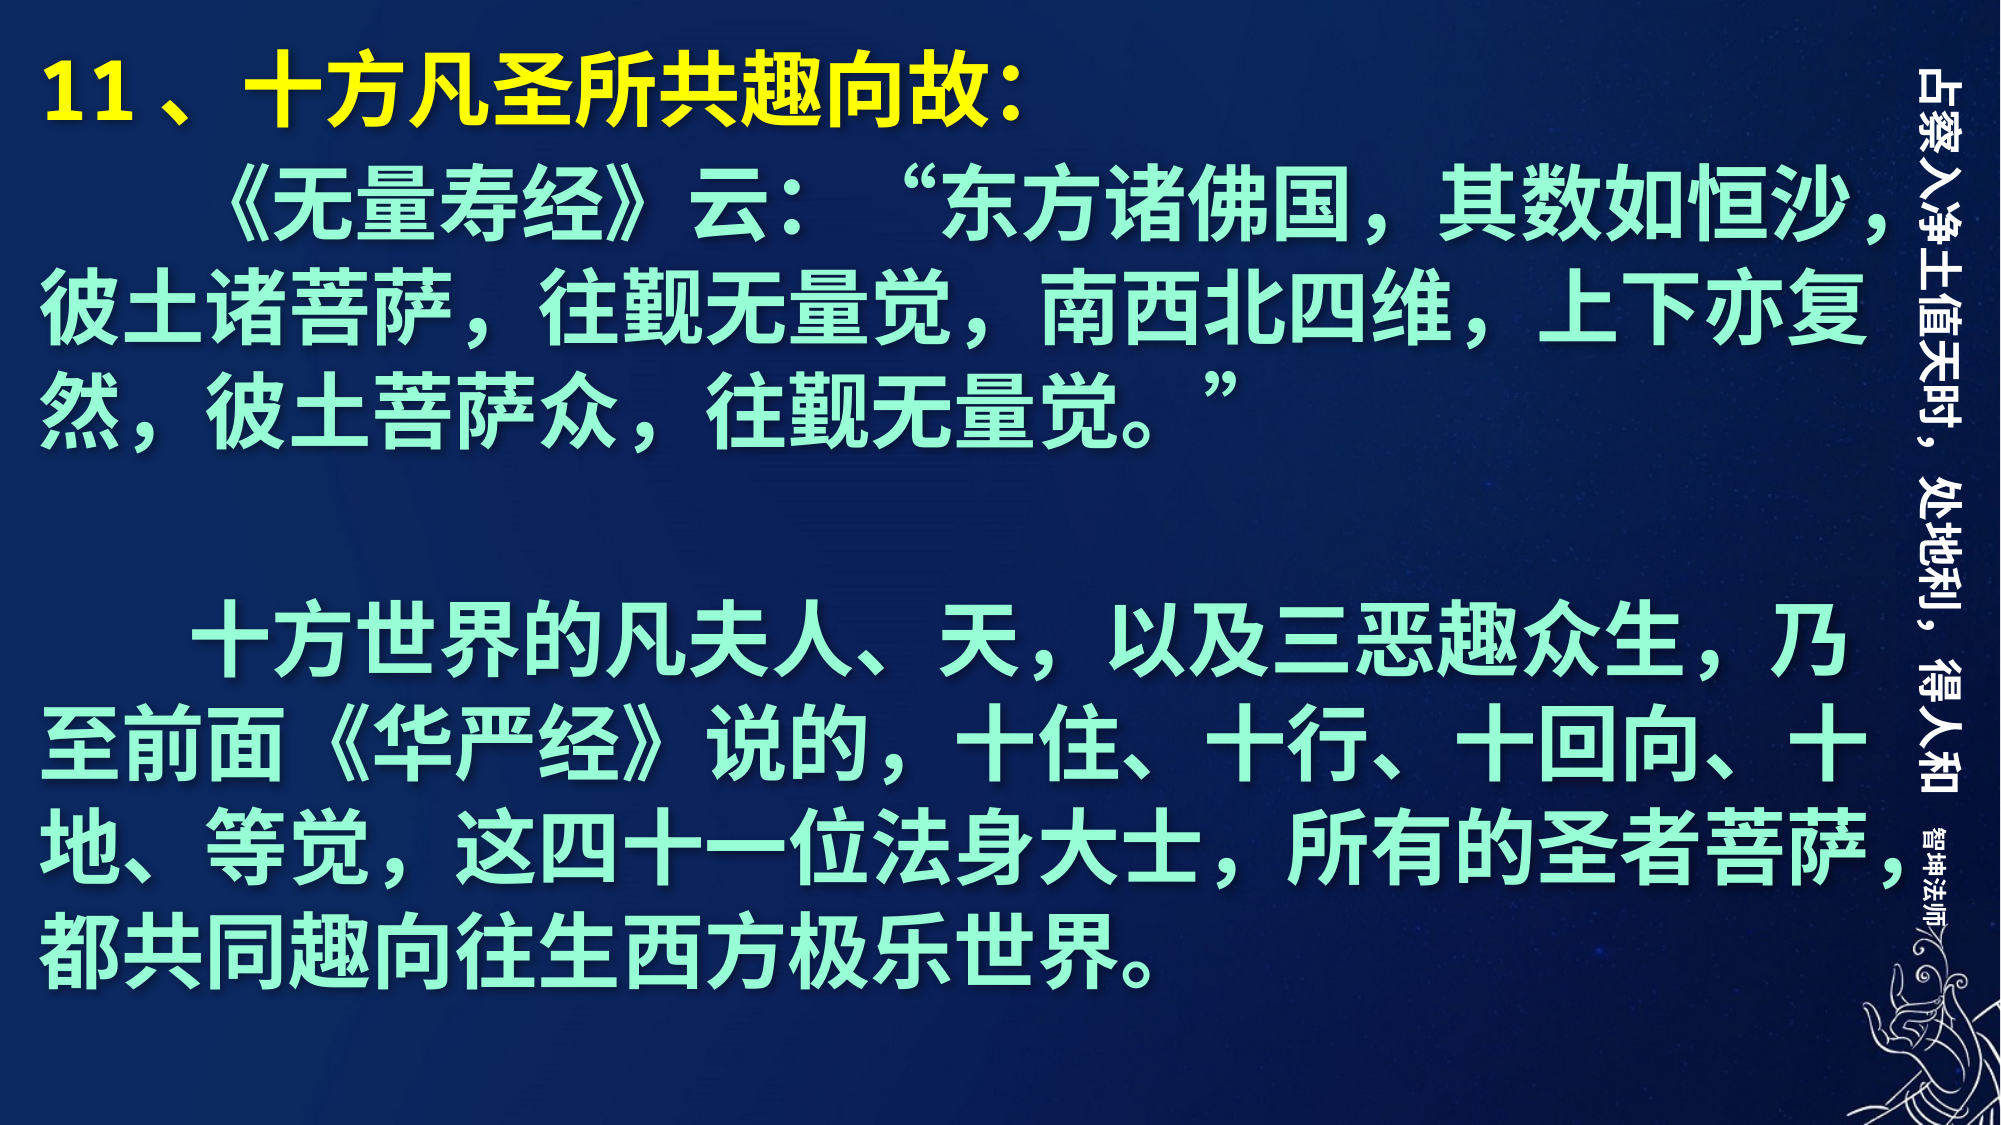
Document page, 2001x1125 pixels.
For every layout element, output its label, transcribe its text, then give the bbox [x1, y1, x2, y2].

list 11、十方凡圣所共趣向故： 《无量寿经》云：“东方诸佛国，其数如恒沙，彼土诸菩萨，往觐无量觉，南西北四维，上下亦复然，彼土菩萨众，往觐无量觉。” 十方世界的凡夫人、天，以及三恶趣众生，乃至前面《华严经》说的，十住、十行、十回向、十地、等觉，这四十一位法身大士，所有的圣者菩萨，都共同趣向往生西方极乐世界。 [23, 25, 1914, 1103]
picture [0, 0, 2001, 1125]
